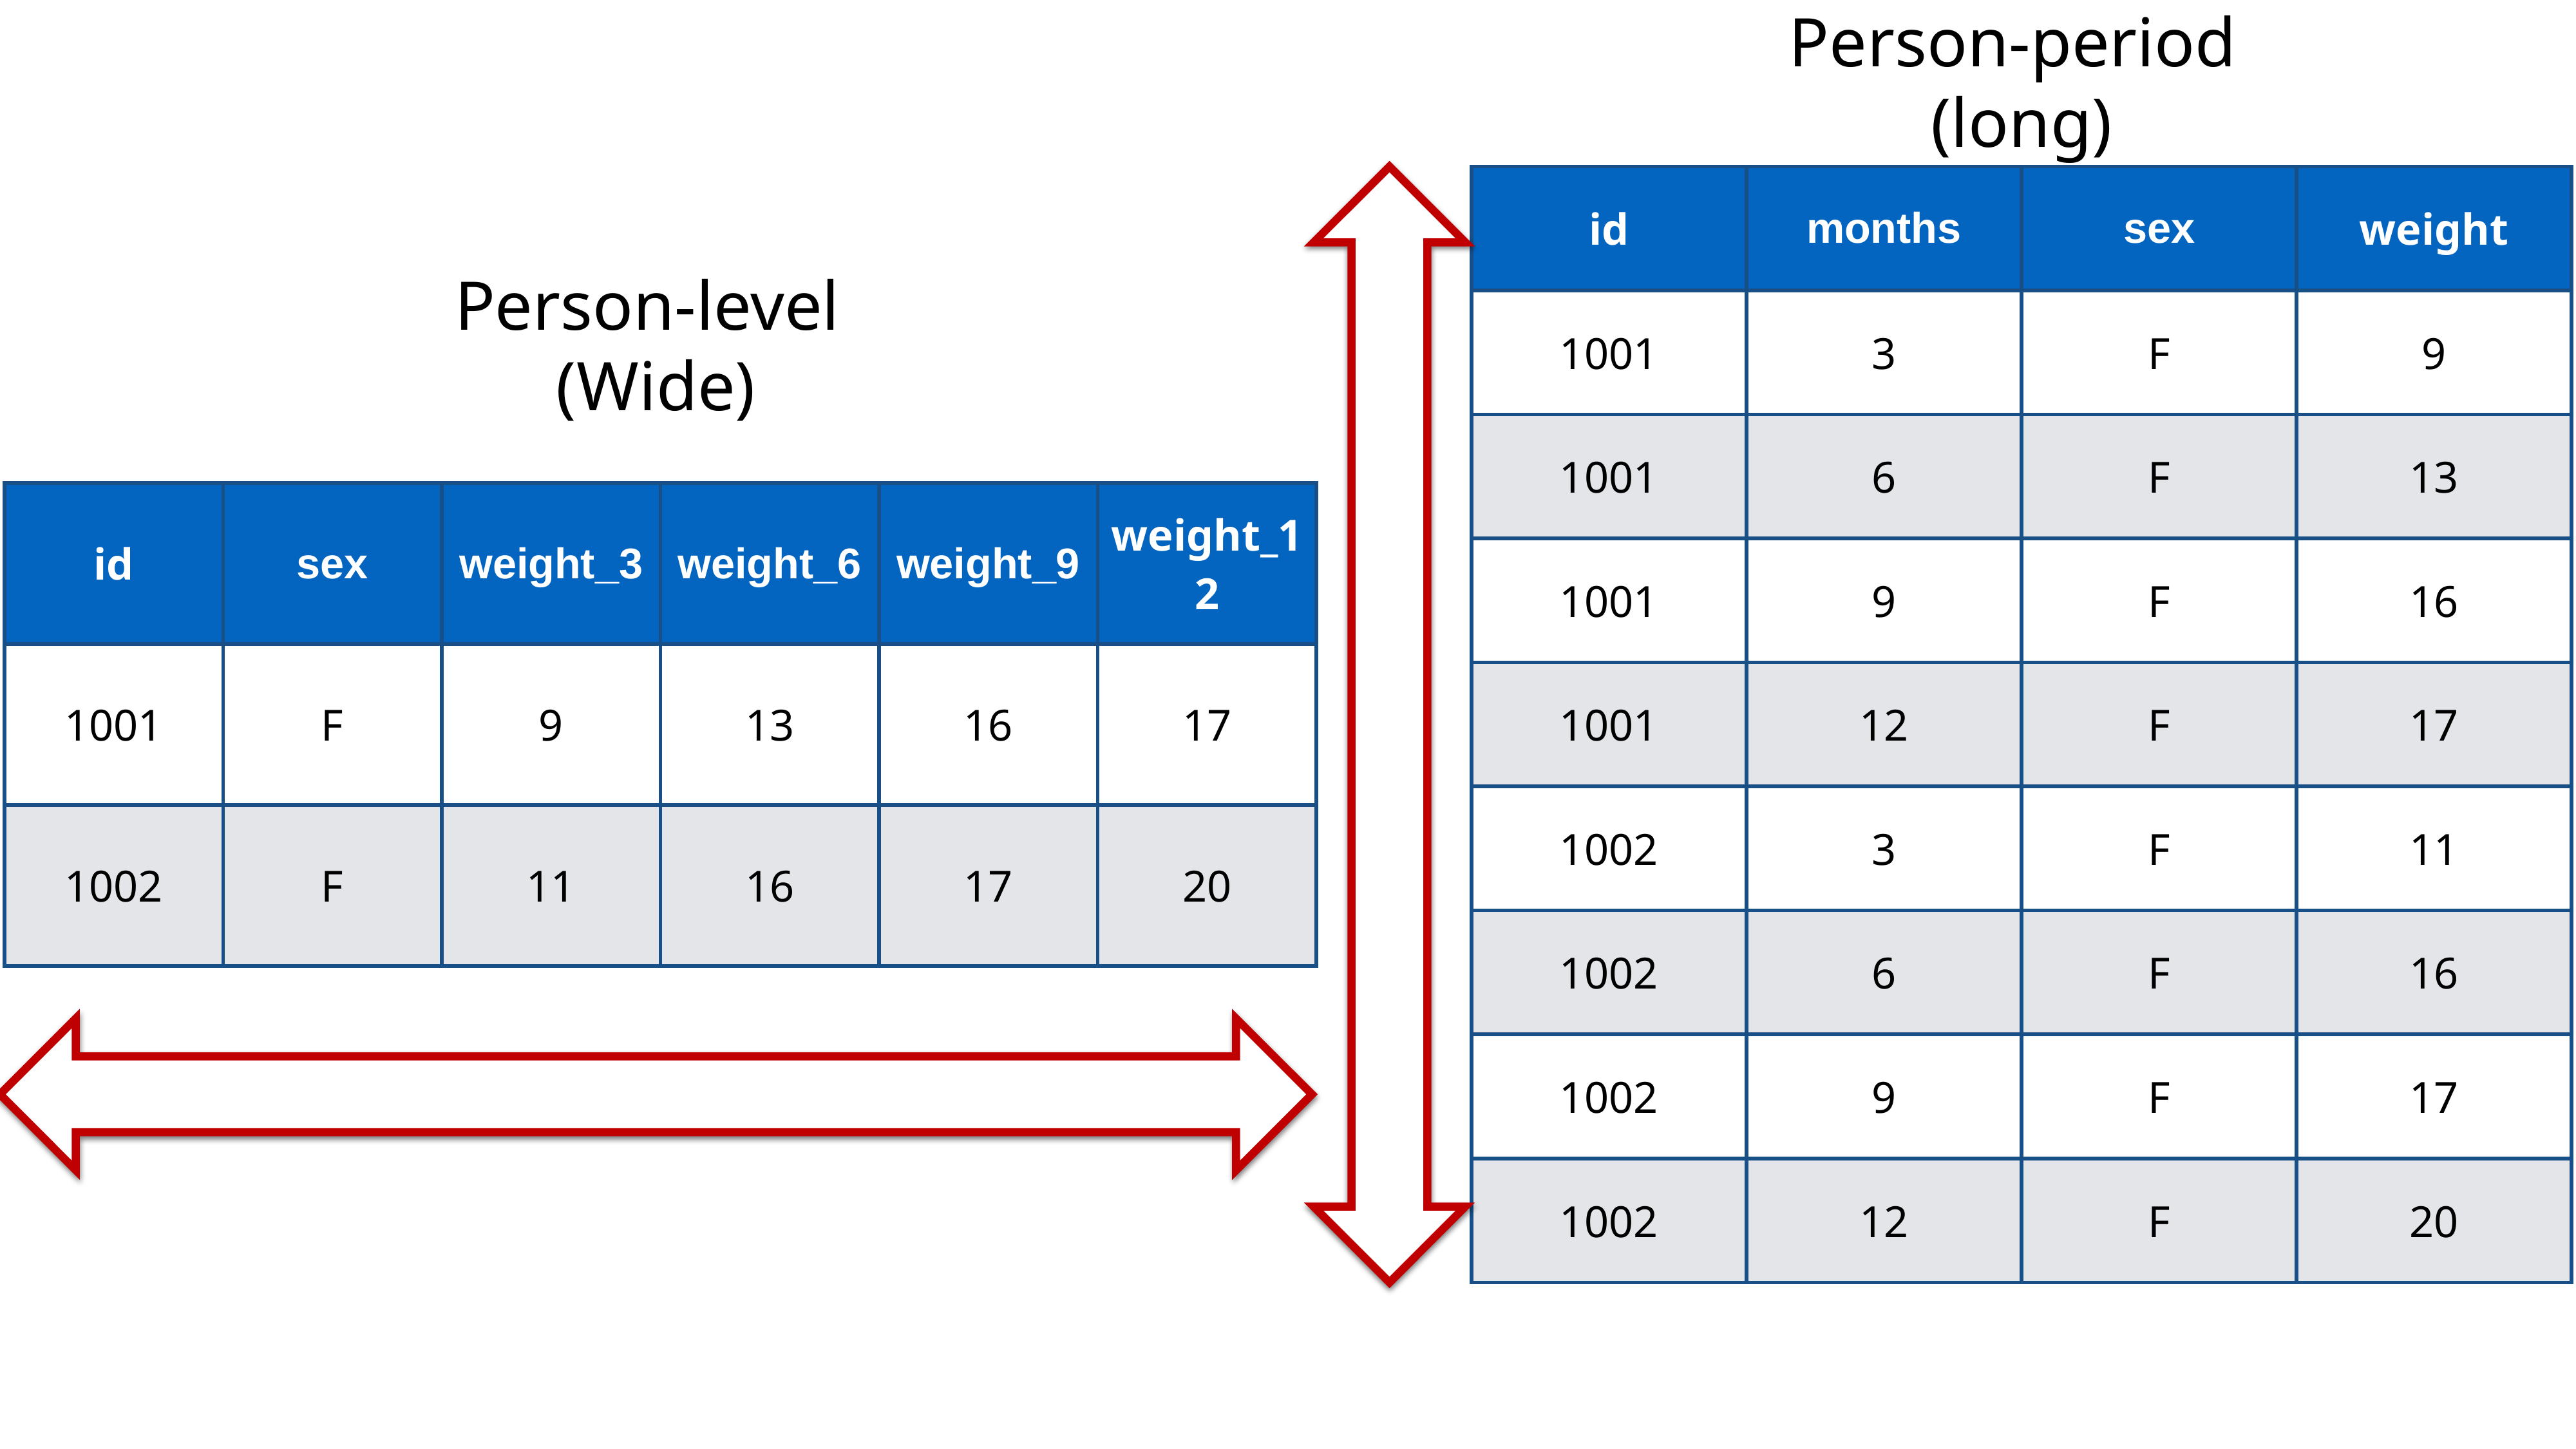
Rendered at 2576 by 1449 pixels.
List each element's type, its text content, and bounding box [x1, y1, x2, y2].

table_header weight_12 [1099, 485, 1314, 642]
table_header id [6, 485, 222, 642]
table_cell 1002 [6, 807, 222, 964]
table_cell 20 [2298, 1160, 2570, 1281]
table_header weight_3 [444, 485, 659, 642]
table_cell 11 [2298, 788, 2570, 909]
text_box [0, 1018, 1312, 1171]
text_box Person-level (Wide) [229, 258, 1083, 430]
table_cell F [225, 807, 440, 964]
table_cell 9 [1748, 1036, 2020, 1157]
table_cell 3 [1748, 292, 2020, 413]
table_cell F [2023, 1036, 2295, 1157]
table_cell F [2023, 912, 2295, 1032]
table_header weight_9 [881, 485, 1096, 642]
table_cell 16 [881, 646, 1096, 803]
table_cell 1001 [6, 646, 222, 803]
table_header id [1473, 168, 1745, 289]
table_cell F [225, 646, 440, 803]
table_cell F [2023, 788, 2295, 909]
table_cell 1001 [1473, 540, 1745, 661]
table_cell 17 [1099, 646, 1314, 803]
table_cell 1001 [1473, 416, 1745, 536]
table_cell 3 [1748, 788, 2020, 909]
table_cell 1002 [1473, 912, 1745, 1032]
table_cell 13 [2298, 416, 2570, 536]
table_cell 17 [2298, 1036, 2570, 1157]
table_cell 16 [2298, 912, 2570, 1032]
table_cell F [2023, 292, 2295, 413]
table_cell 1002 [1473, 1036, 1745, 1157]
table_cell 12 [1748, 1160, 2020, 1281]
table_cell 13 [662, 646, 877, 803]
table_cell 9 [2298, 292, 2570, 413]
table_cell 1001 [1473, 292, 1745, 413]
table_cell 9 [1748, 540, 2020, 661]
table_cell 17 [2298, 664, 2570, 784]
text_box Person-period (long) [1595, 0, 2448, 166]
table_cell 17 [881, 807, 1096, 964]
table_cell 20 [1099, 807, 1314, 964]
table_cell F [2023, 540, 2295, 661]
table_header weight_6 [662, 485, 877, 642]
table_cell 11 [444, 807, 659, 964]
table_header weight [2298, 168, 2570, 289]
table_cell F [2023, 416, 2295, 536]
table_cell 6 [1748, 912, 2020, 1032]
table_cell F [2023, 1160, 2295, 1281]
table_cell 1001 [1473, 664, 1745, 784]
table_cell 9 [444, 646, 659, 803]
table_cell F [2023, 664, 2295, 784]
table_cell 6 [1748, 416, 2020, 536]
table_header months [1748, 168, 2020, 289]
table_cell 16 [662, 807, 877, 964]
text_box [1313, 166, 1466, 1283]
table_cell 1002 [1473, 788, 1745, 909]
table_cell 1002 [1473, 1160, 1745, 1281]
table_header sex [225, 485, 440, 642]
table_header sex [2023, 168, 2295, 289]
table_cell 16 [2298, 540, 2570, 661]
table_cell 12 [1748, 664, 2020, 784]
